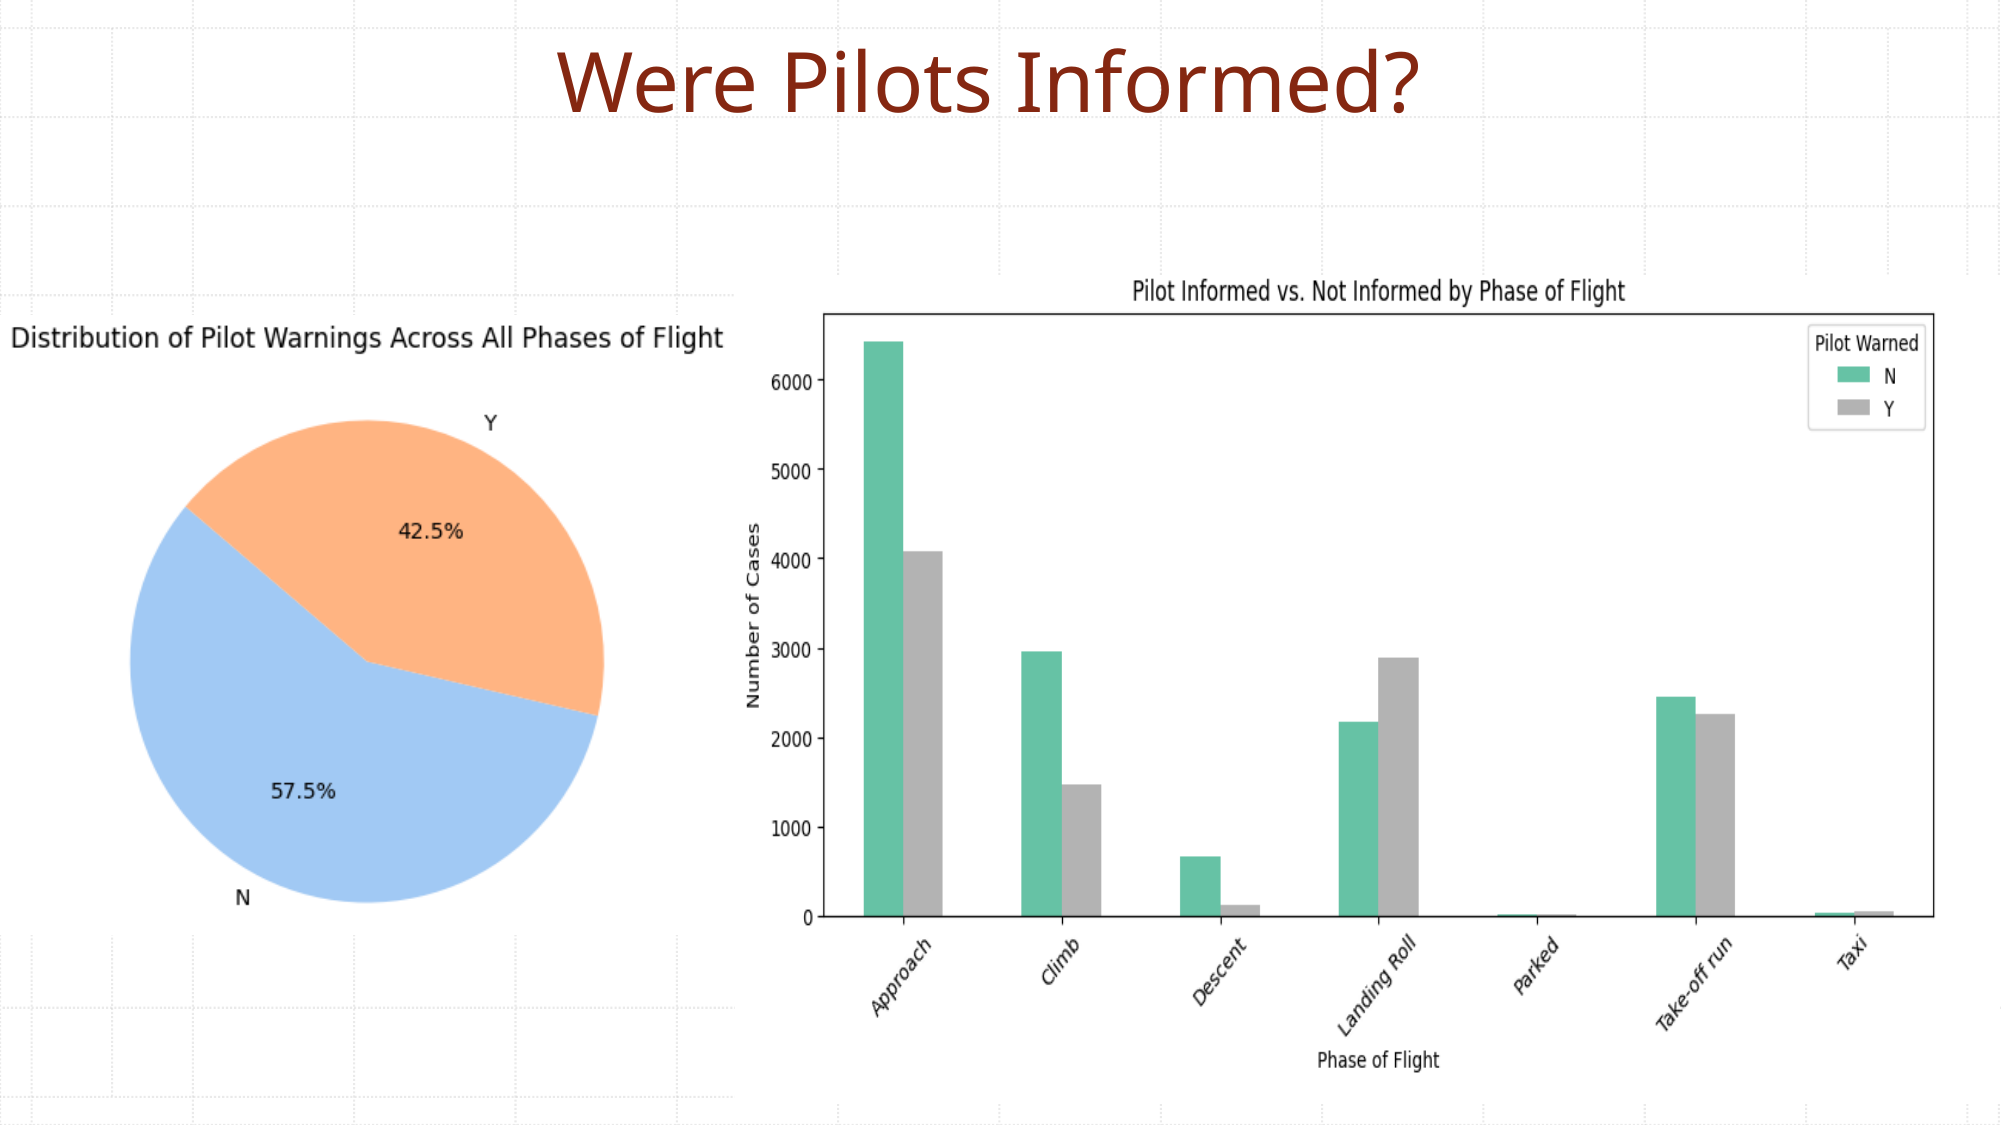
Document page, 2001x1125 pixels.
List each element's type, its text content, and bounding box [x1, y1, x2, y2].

picture [0, 276, 2000, 1104]
text_box Were Pilots Informed? [45, 21, 1954, 137]
